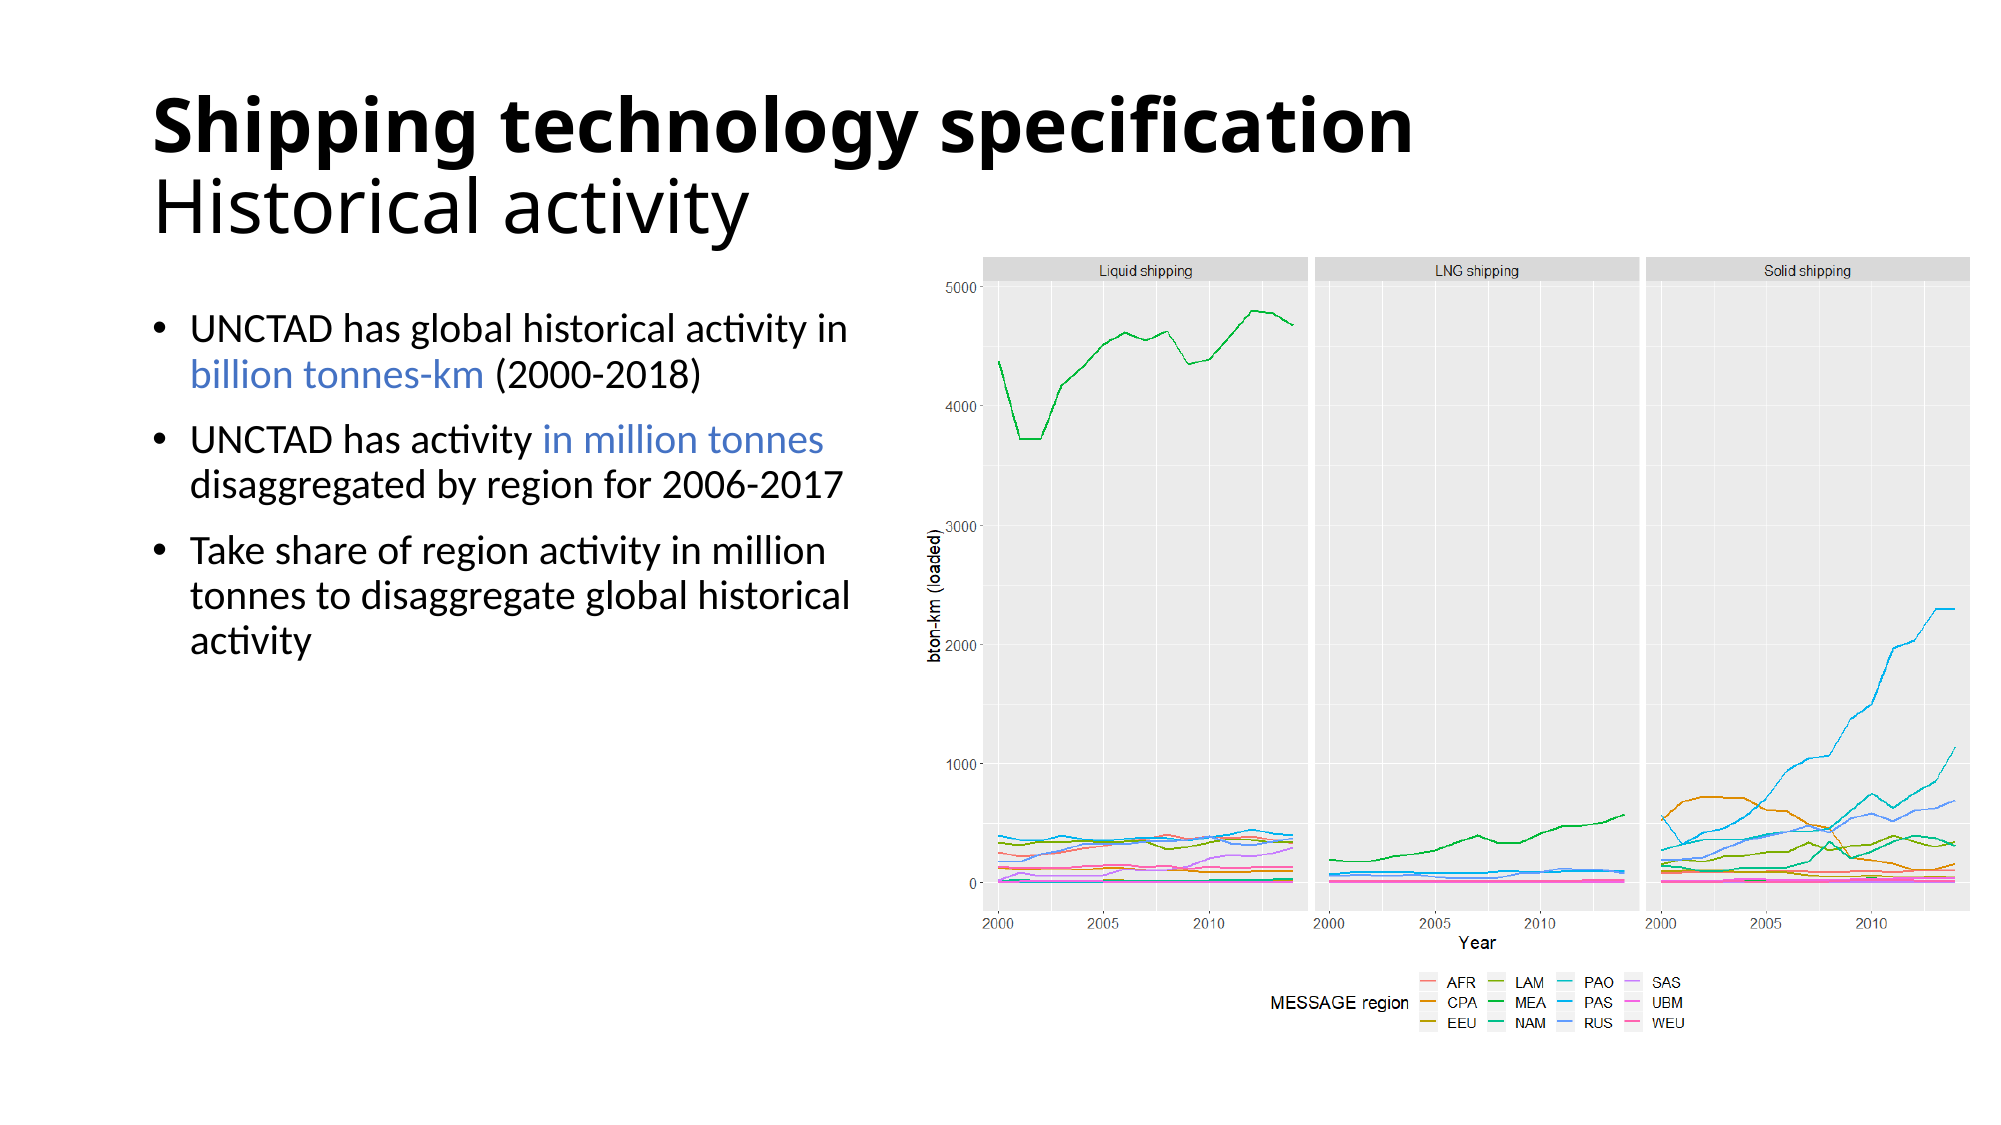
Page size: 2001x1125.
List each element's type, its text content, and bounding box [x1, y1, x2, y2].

title Shipping technology specification Historical activity [137, 59, 1863, 278]
list UNCTAD has global historical activity in billion tonnes-km (2000-2018) UNCTAD has activity in million tonnes disaggregated by region for 2006-2017 Take share of region activity in million tonnes to disaggregate global historical activity [137, 299, 921, 1014]
picture [921, 249, 1976, 1041]
